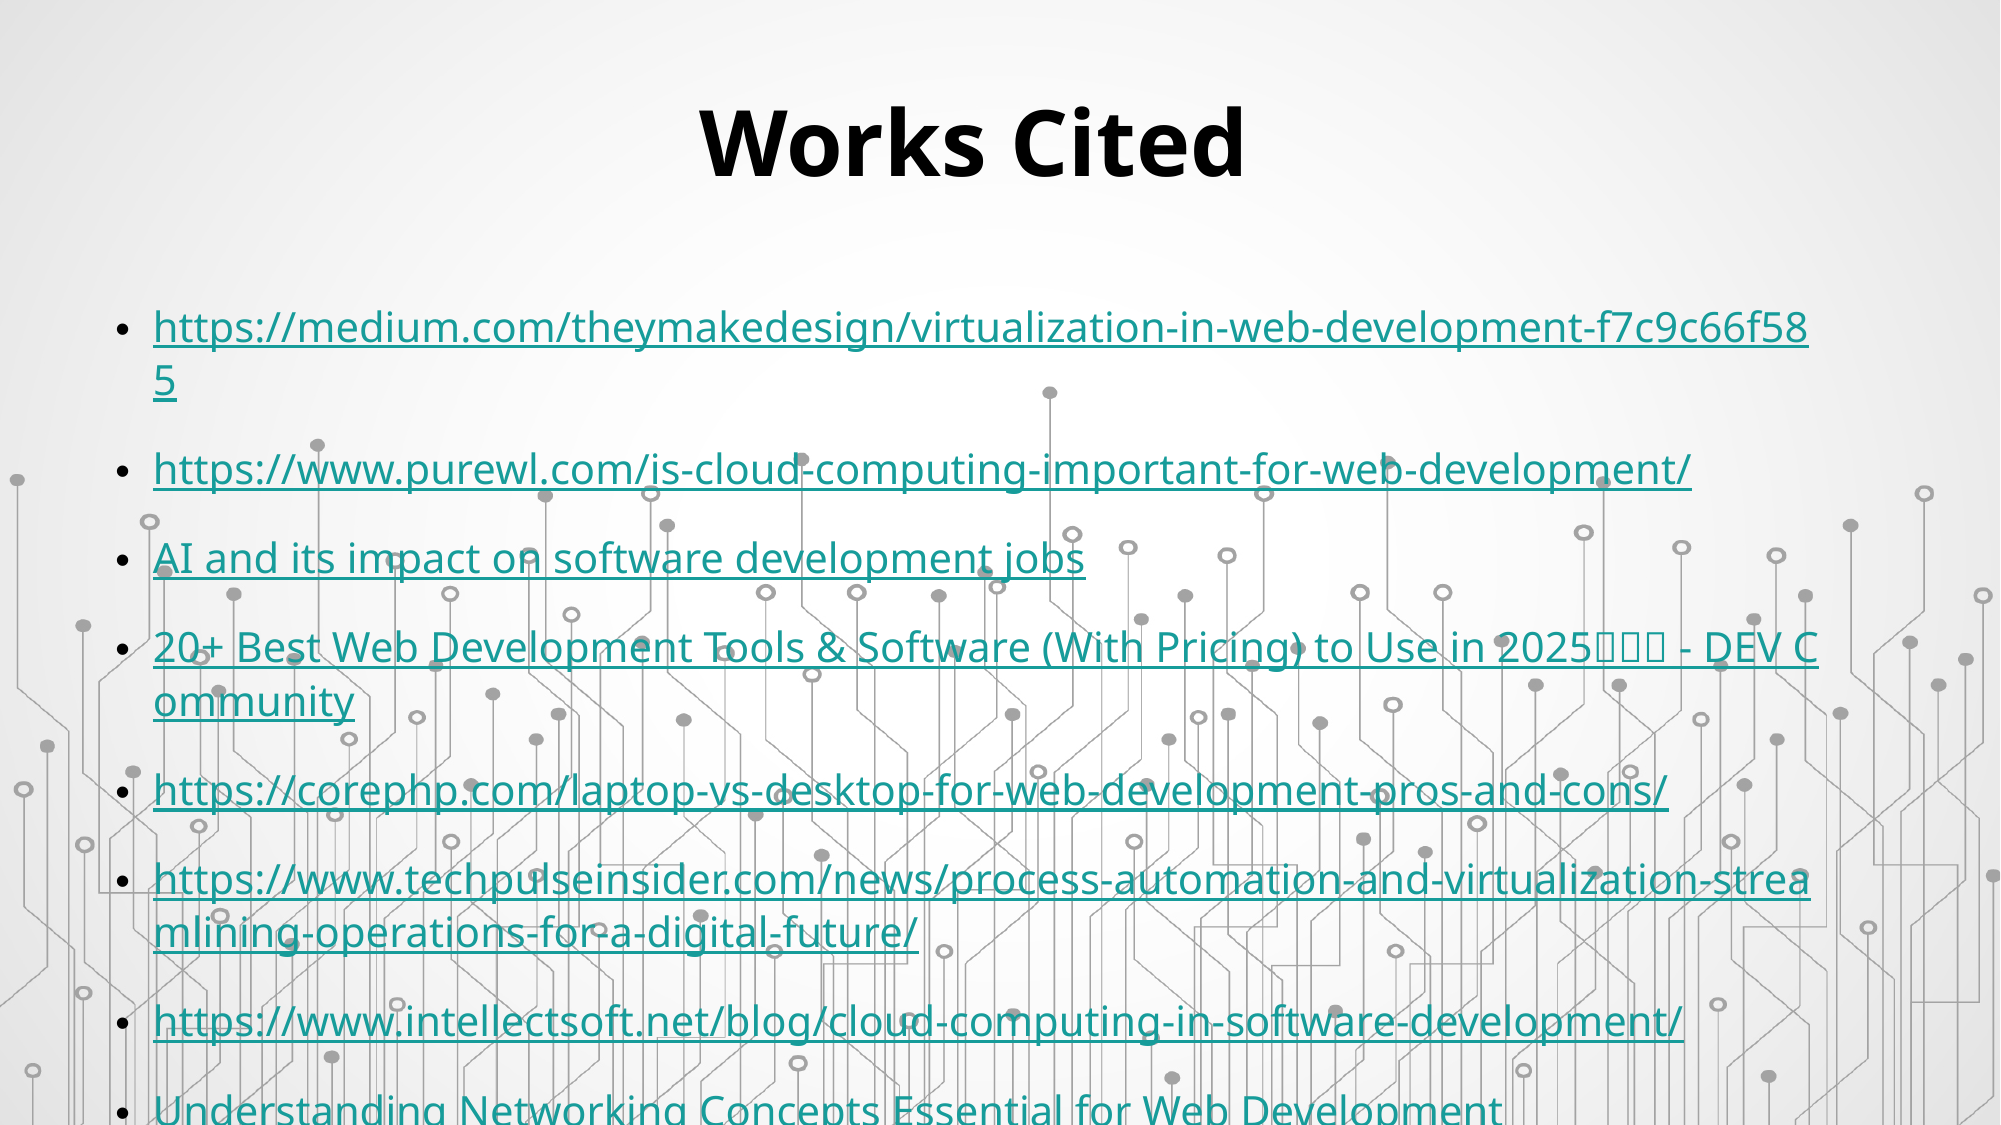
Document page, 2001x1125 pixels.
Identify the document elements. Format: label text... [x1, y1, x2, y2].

picture [0, 0, 2001, 1125]
title Works Cited [100, 90, 1849, 276]
list https://medium.com/theymakedesign/virtualization-in-web-development-f7c9c66f585 https://www.purewl.com/is-cloud-computing-important-for-web-development/ AI and its impact on software development jobs 20+ Best Web Development Tools & Software (With Pricing) to Use in 2025🎉🔥🔥 - DEV Community https://corephp.com/laptop-vs-desktop-for-web-development-pros-and-cons/ https://www.techpulseinsider.com/news/process-automation-and-virtualization-streamlining-operations-for-a-digital-future/ https://www.intellectsoft.net/blog/cloud-computing-in-software-development/ Understanding Networking Concepts Essential for Web Development [100, 281, 1849, 1035]
